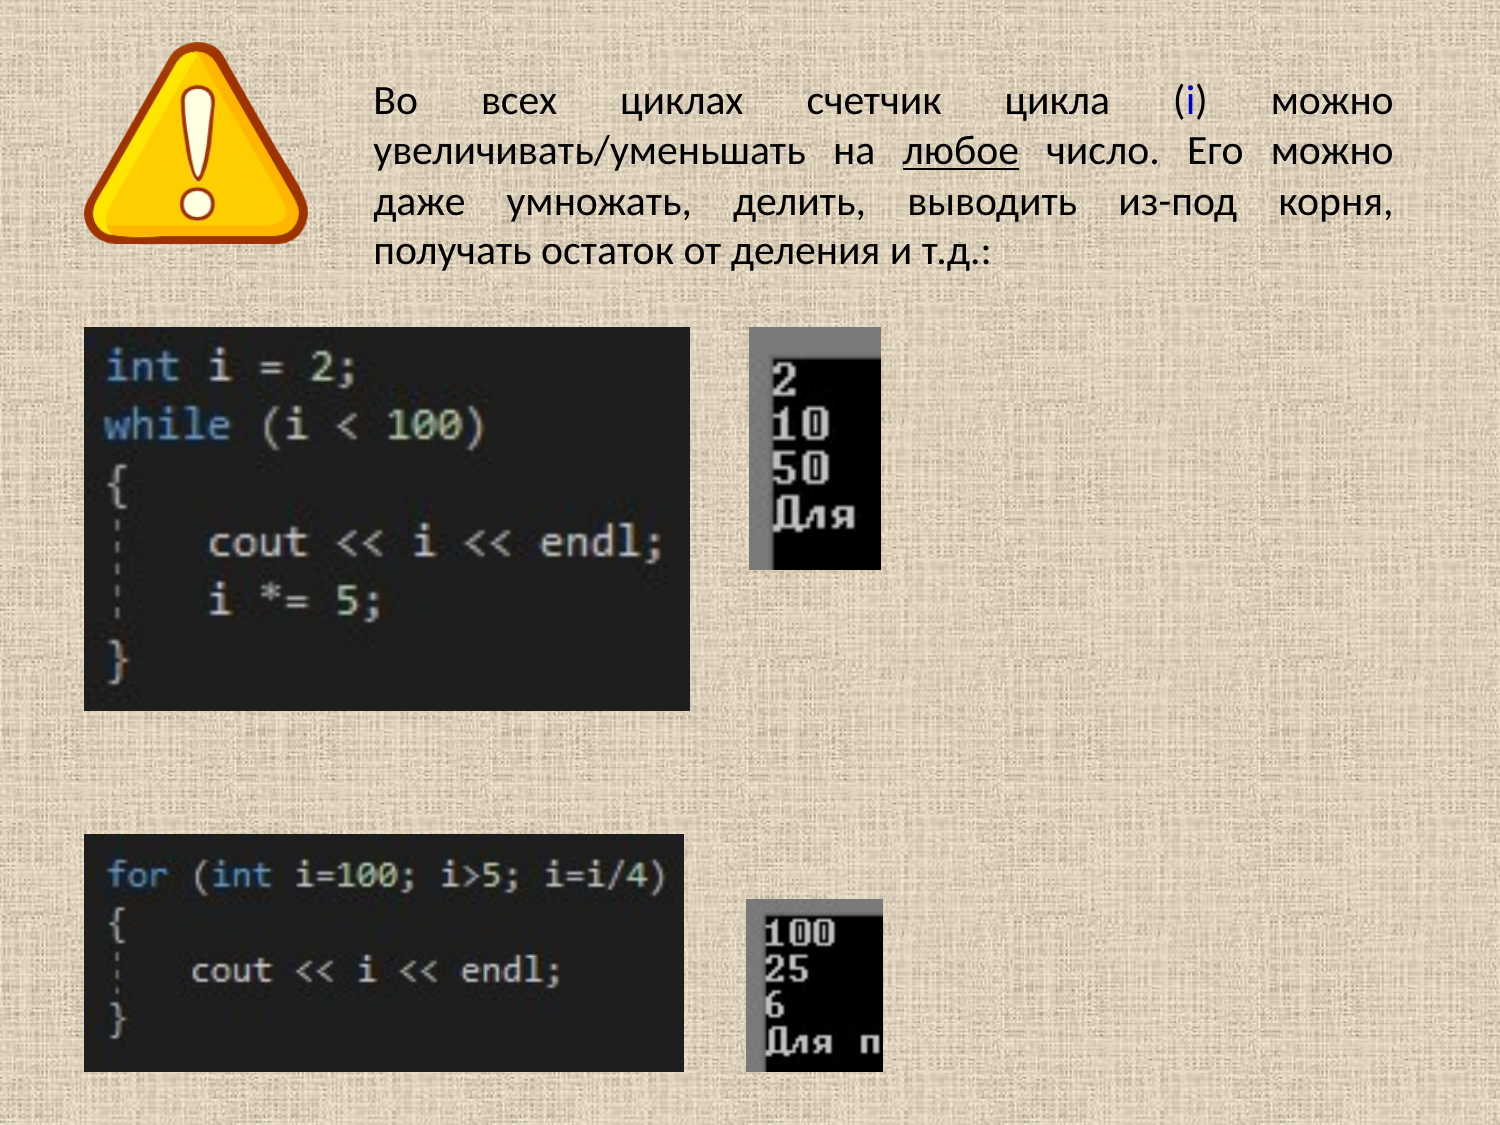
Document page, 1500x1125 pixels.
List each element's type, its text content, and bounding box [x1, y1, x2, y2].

text_box Во всех циклах счетчик цикла (i) можно увеличивать/уменьшать на любое число. Его можно даже умножать, делить, выводить из-под корня, получать остаток от деления и т.д.: [358, 65, 1409, 281]
picture [0, 0, 1500, 1125]
